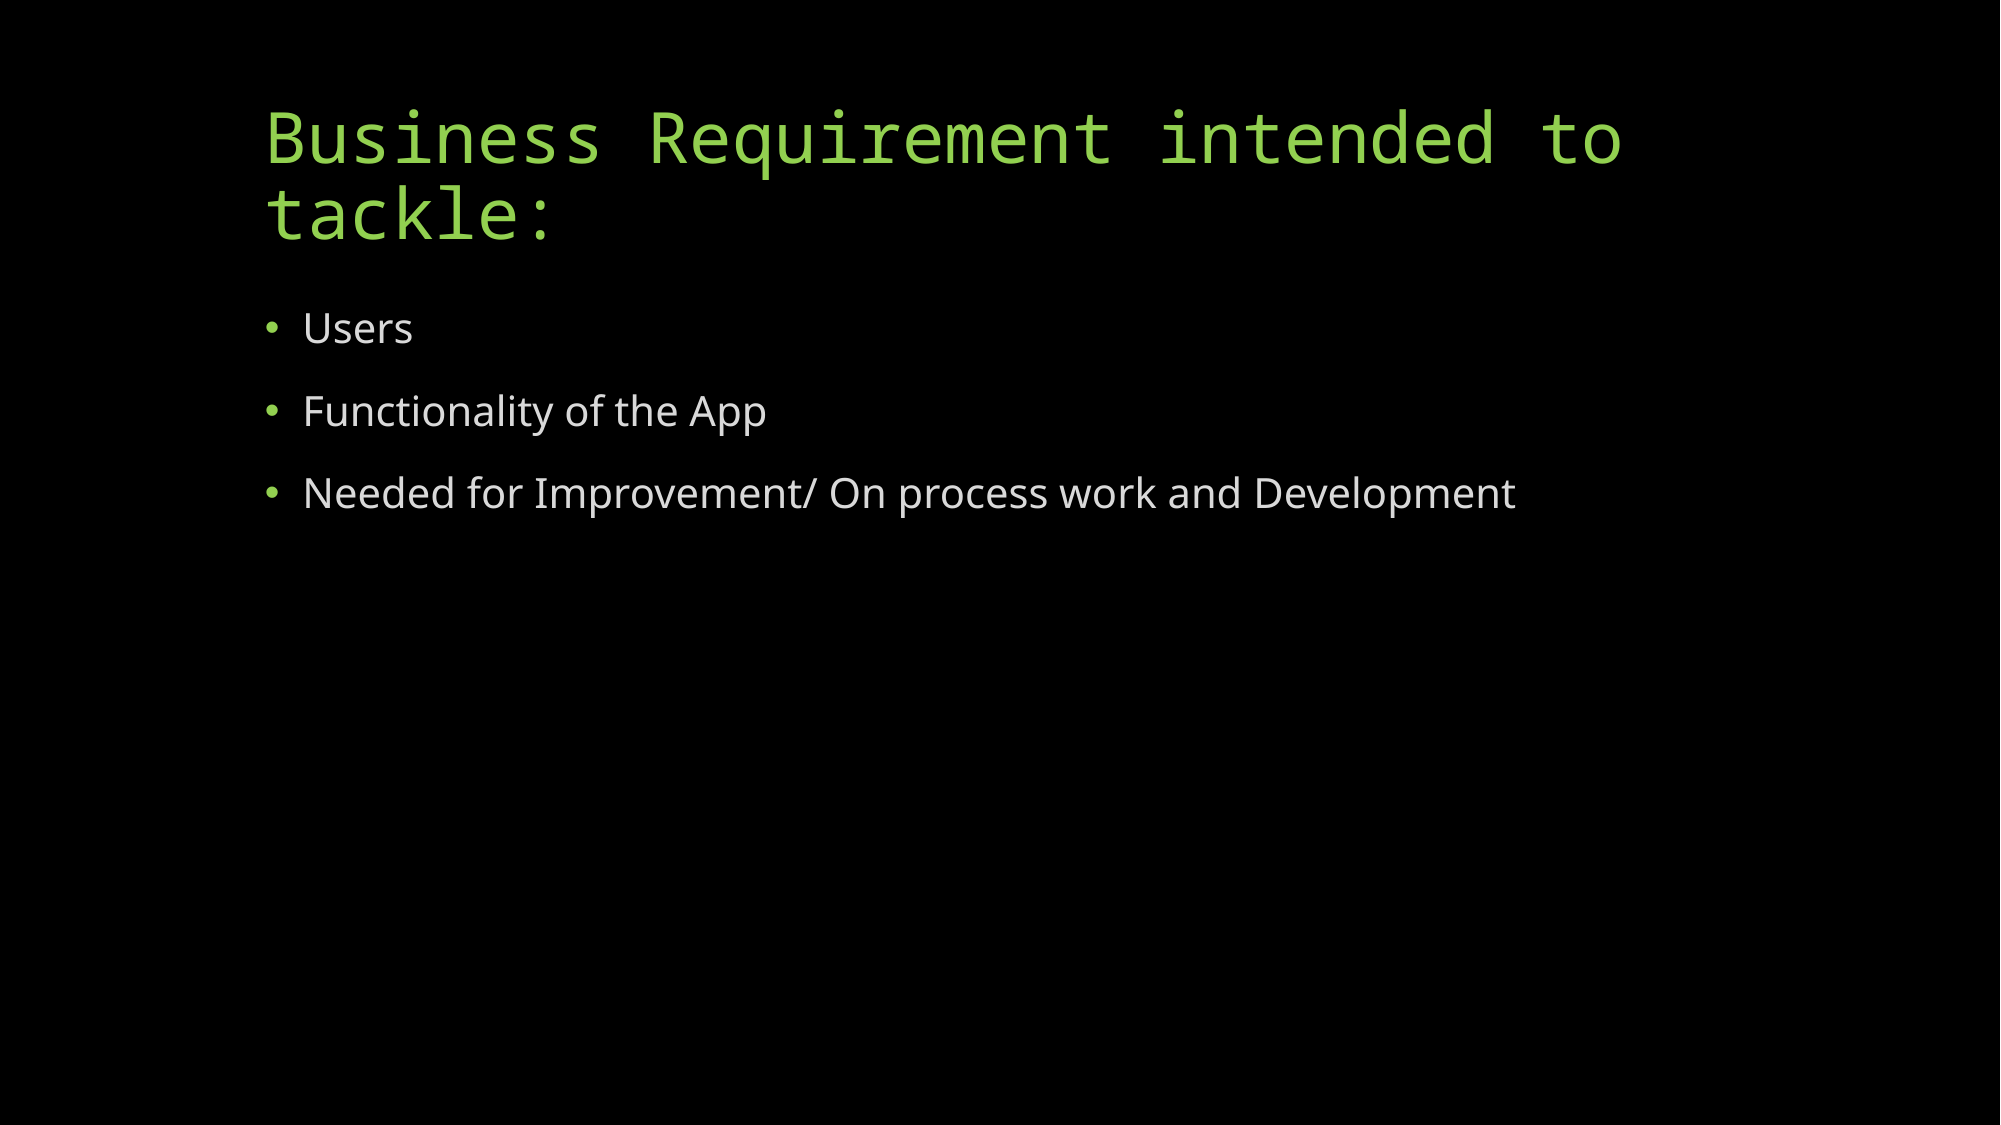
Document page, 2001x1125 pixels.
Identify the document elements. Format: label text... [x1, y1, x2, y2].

title Business Requirement intended to tackle: [249, 75, 1750, 263]
list Users Functionality of the App Needed for Improvement/ On process work and Development [249, 299, 1750, 1000]
